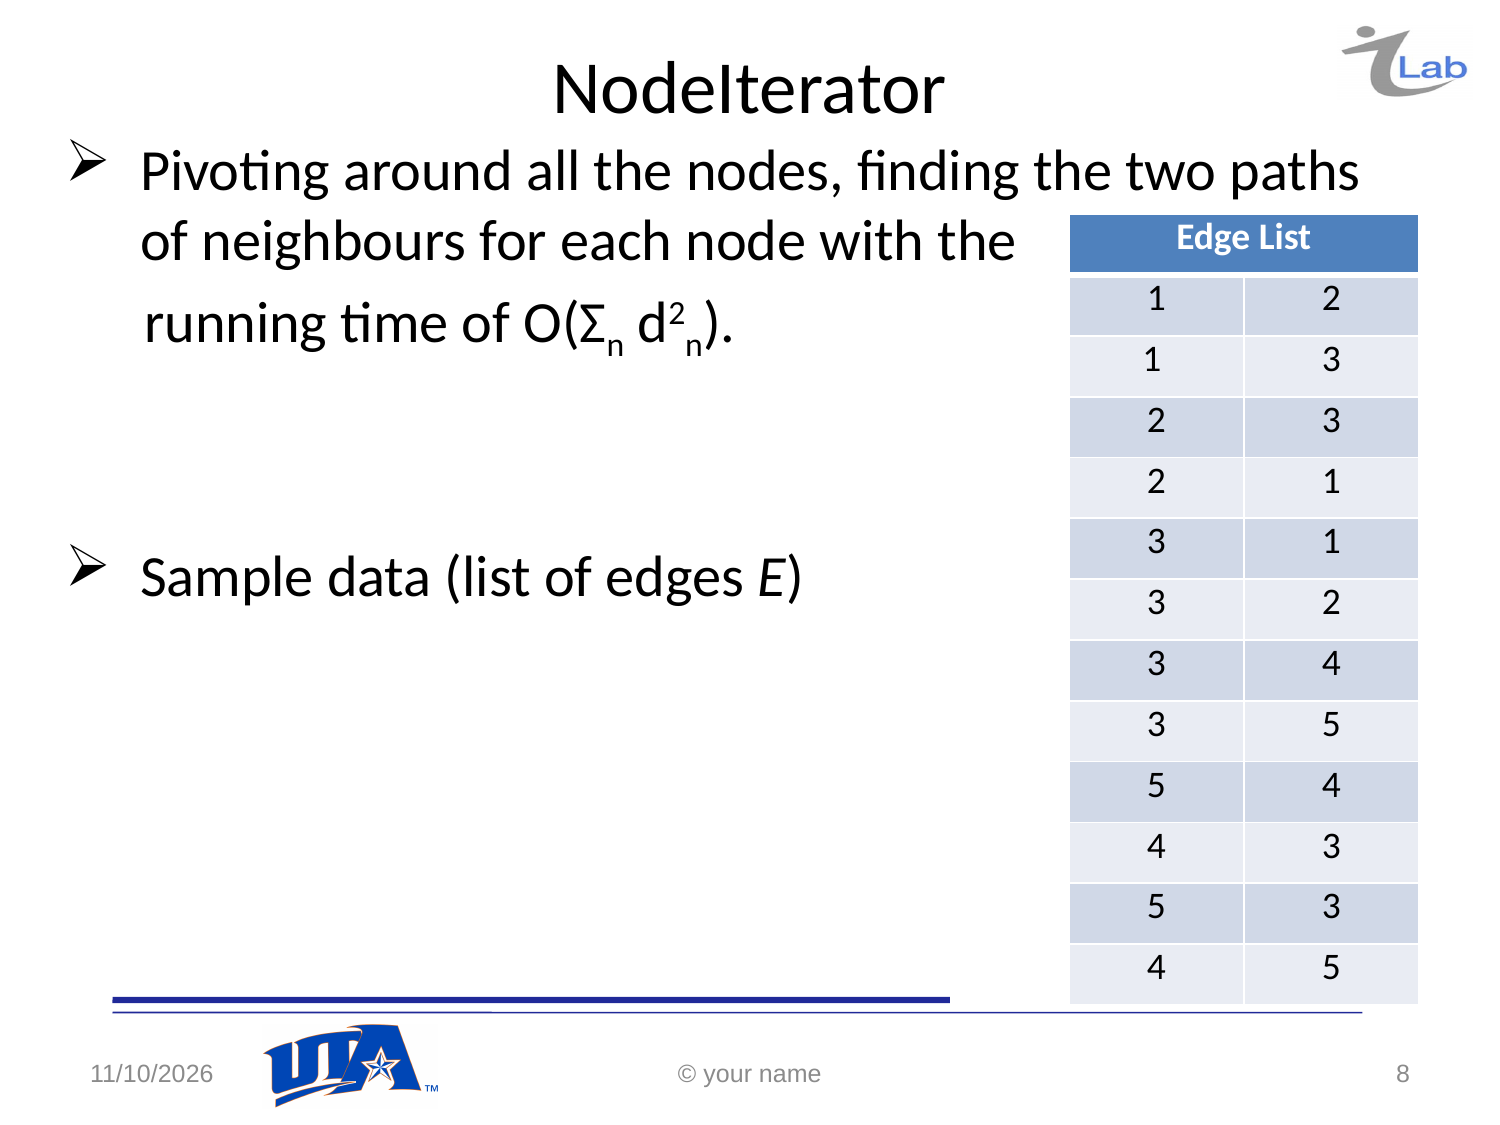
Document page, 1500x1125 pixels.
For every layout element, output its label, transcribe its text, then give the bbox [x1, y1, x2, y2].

picture [262, 1024, 438, 1109]
table_cell 5 [1245, 702, 1418, 761]
table_cell 5 [1245, 945, 1418, 1004]
table_cell 1 [1070, 278, 1243, 335]
table_cell 2 [1245, 580, 1418, 639]
table_cell 2 [1245, 278, 1418, 335]
table_cell 3 [1245, 337, 1418, 396]
slide_number 8 [1074, 1042, 1425, 1103]
table_cell 1 [1245, 519, 1418, 578]
table_cell 5 [1070, 762, 1243, 822]
table_cell 3 [1070, 641, 1243, 700]
table_cell 3 [1245, 398, 1418, 457]
footer © your name [512, 1042, 988, 1103]
table_cell 1 [1070, 337, 1243, 396]
table_cell 5 [1070, 884, 1243, 943]
title NodeIterator [75, 24, 1425, 125]
table_cell 3 [1245, 884, 1418, 943]
table_cell 4 [1245, 641, 1418, 700]
table_cell 1 [1245, 458, 1418, 517]
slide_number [75, 1042, 425, 1103]
table_cell 4 [1245, 762, 1418, 822]
picture [1425, 24, 1473, 100]
table_header Edge List [1070, 215, 1418, 272]
table_cell 3 [1070, 519, 1243, 578]
table_cell 3 [1070, 580, 1243, 639]
table_cell 4 [1070, 823, 1243, 882]
table_cell 2 [1070, 398, 1243, 457]
list Pivoting around all the nodes, finding the two paths of neighbours for each node with the running time of O(Σn d2n). Sample data (list of edges E) [50, 125, 1425, 1005]
table_cell 4 [1070, 945, 1243, 1004]
table_cell 3 [1070, 702, 1243, 761]
table_cell 2 [1070, 458, 1243, 517]
table_cell 3 [1245, 823, 1418, 882]
